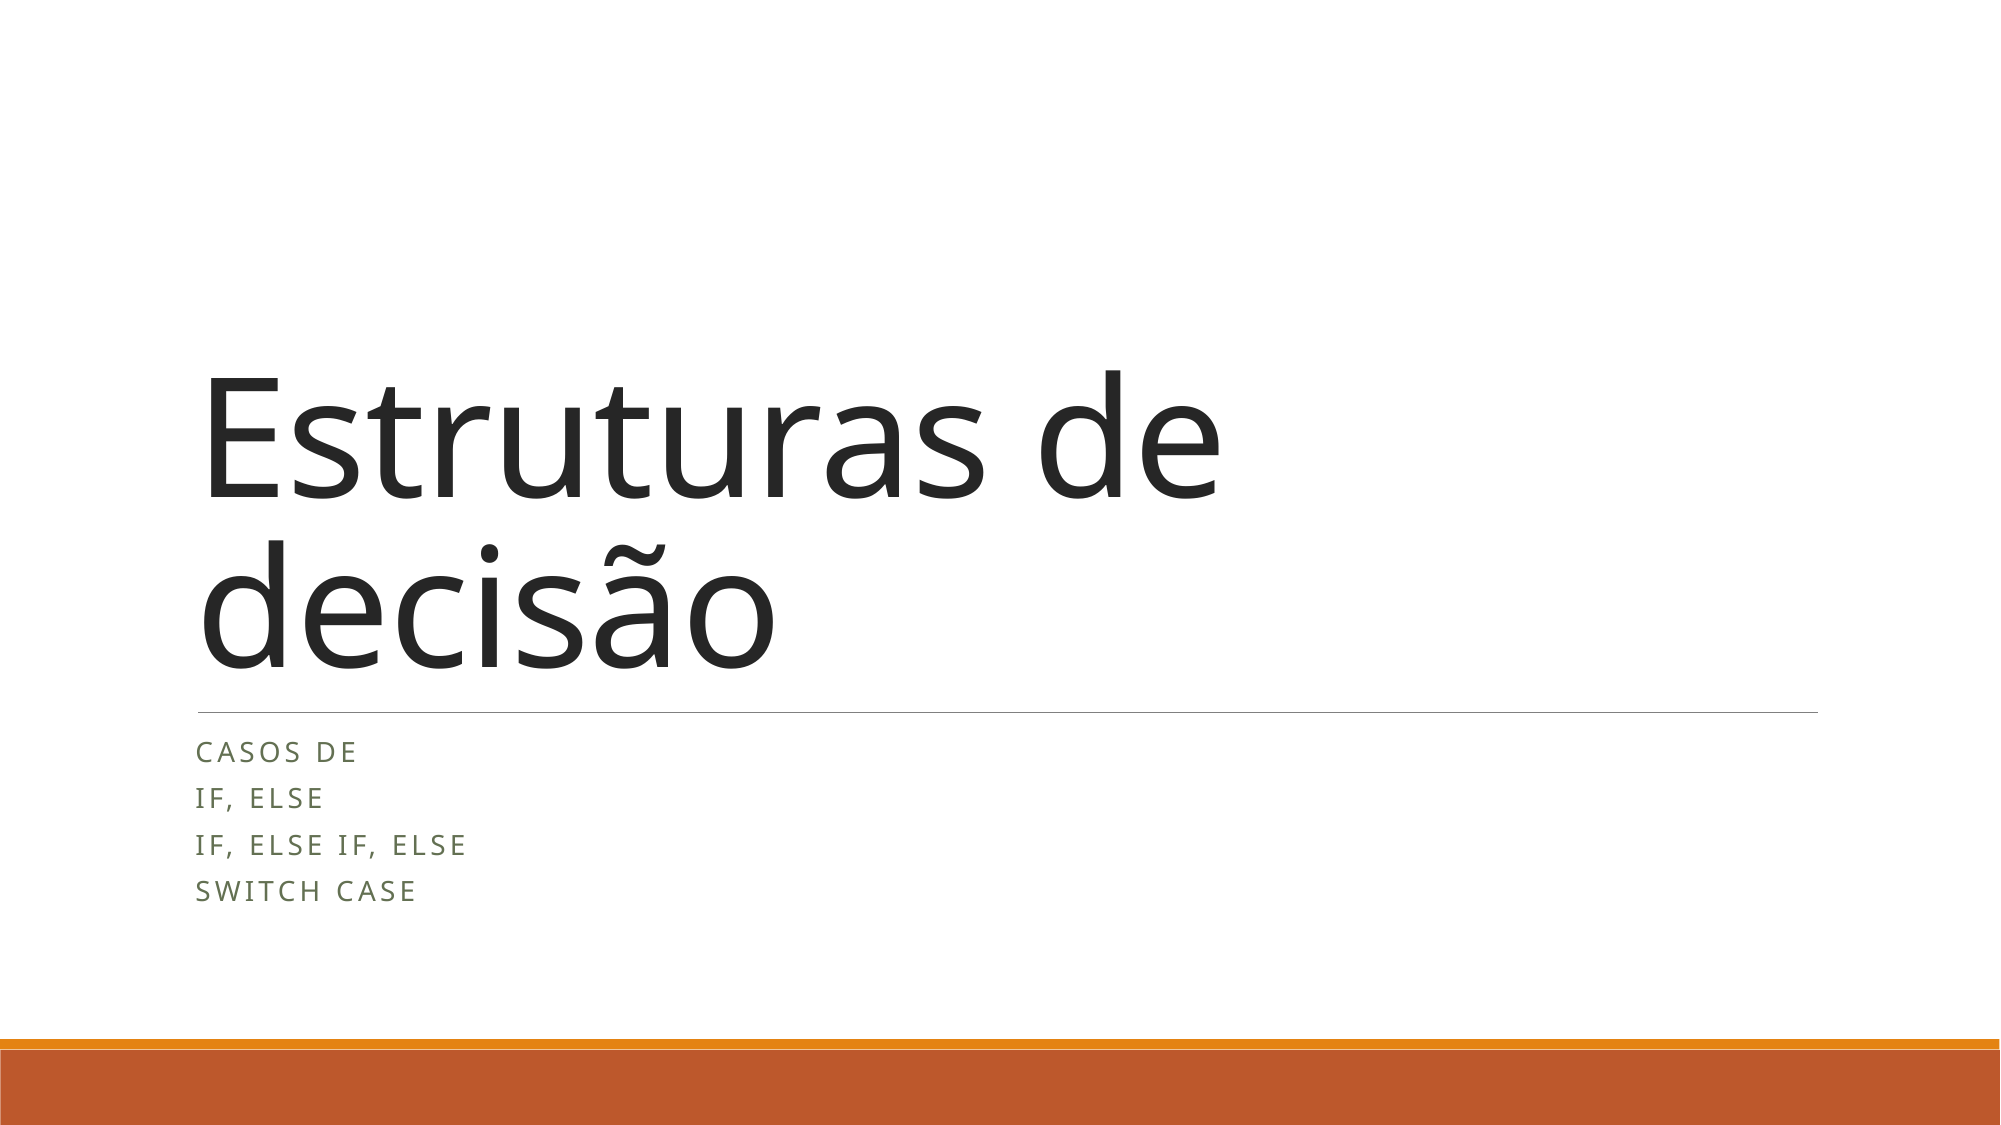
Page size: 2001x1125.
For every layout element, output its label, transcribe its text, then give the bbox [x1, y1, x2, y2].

title Estruturas de decisão [180, 124, 1830, 710]
subtitle Casos de if, else if, else if, else switch case [180, 730, 1831, 919]
